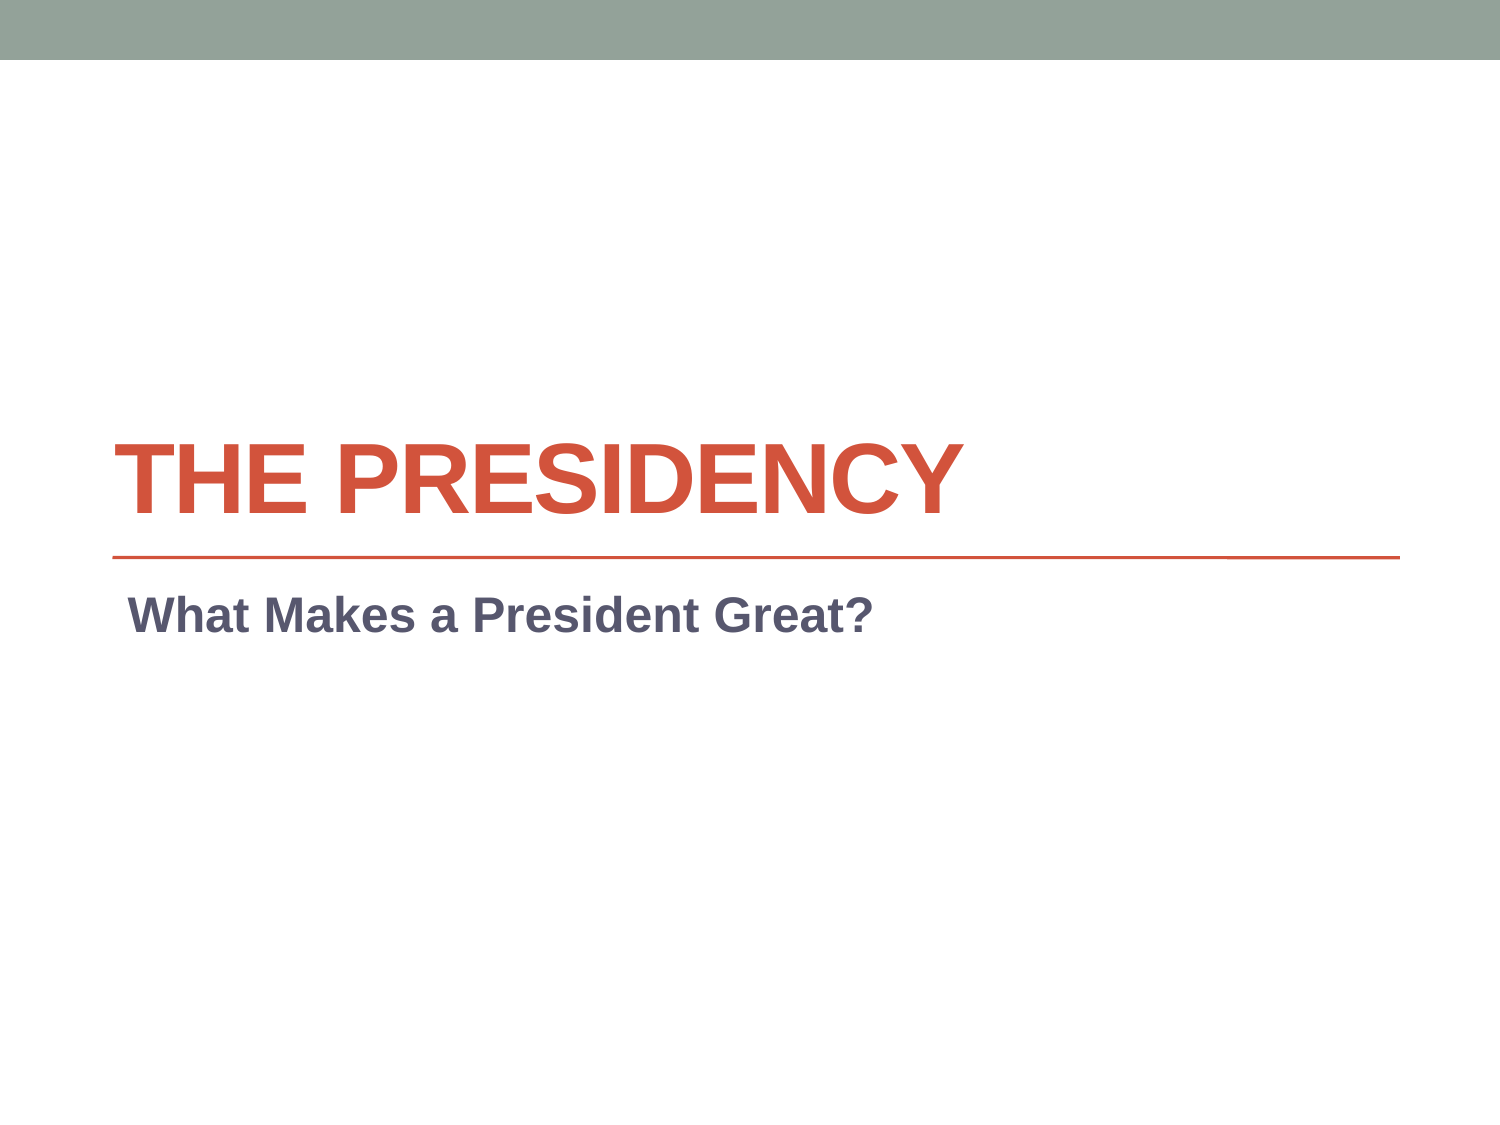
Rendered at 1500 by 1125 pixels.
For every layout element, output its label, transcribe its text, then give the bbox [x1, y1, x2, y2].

subtitle What Makes a President Great? [112, 575, 1163, 863]
title The Presidency [99, 224, 1388, 542]
